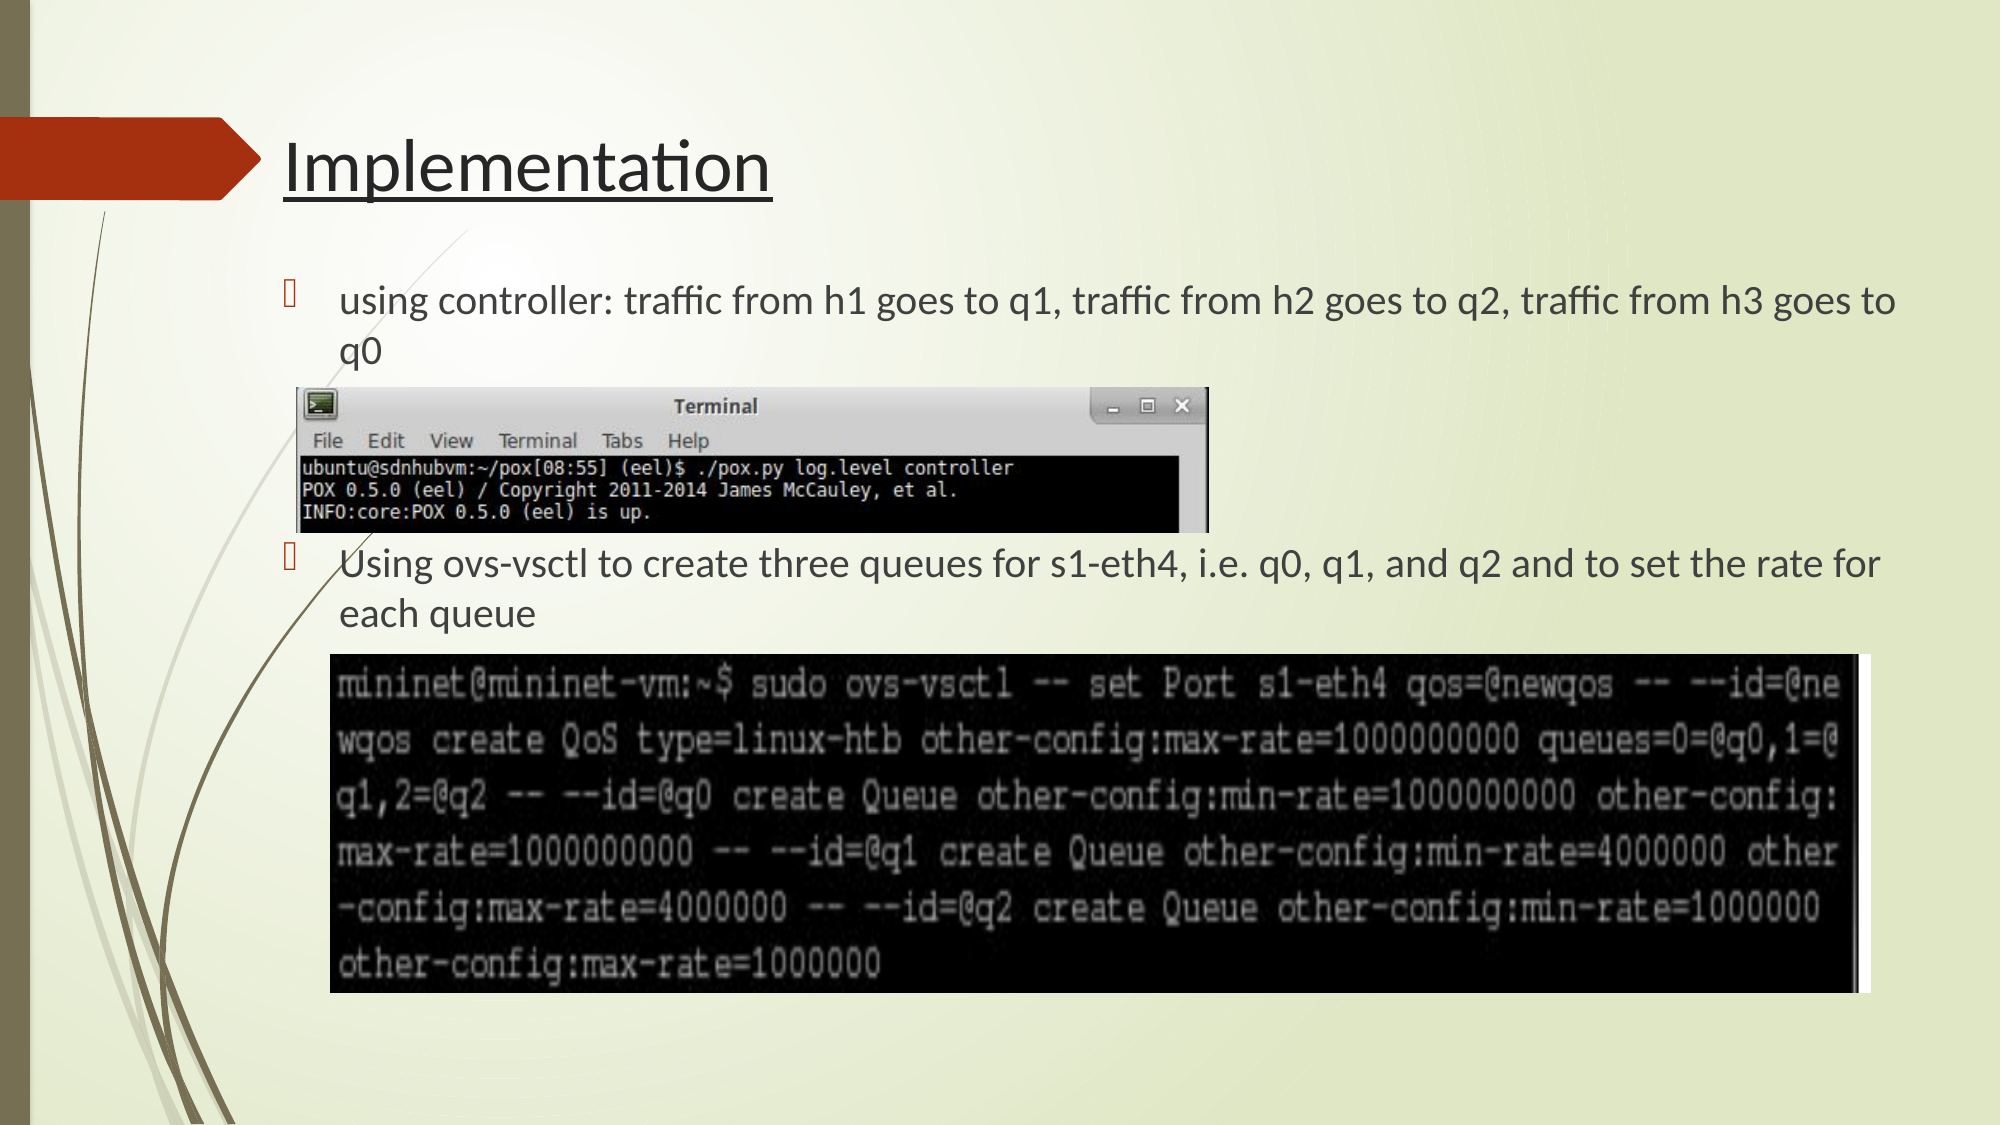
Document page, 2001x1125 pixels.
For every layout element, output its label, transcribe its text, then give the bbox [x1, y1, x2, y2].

title Implementation [268, 109, 1731, 240]
list using controller: traffic from h1 goes to q1, traffic from h2 goes to q2, traffic from h3 goes to q0 Using ovs-vsctl to create three queues for s1-eth4, i.e. q0, q1, and q2 and to set the rate for each queue [267, 265, 1933, 1045]
picture [329, 654, 1871, 994]
picture [295, 387, 1209, 533]
